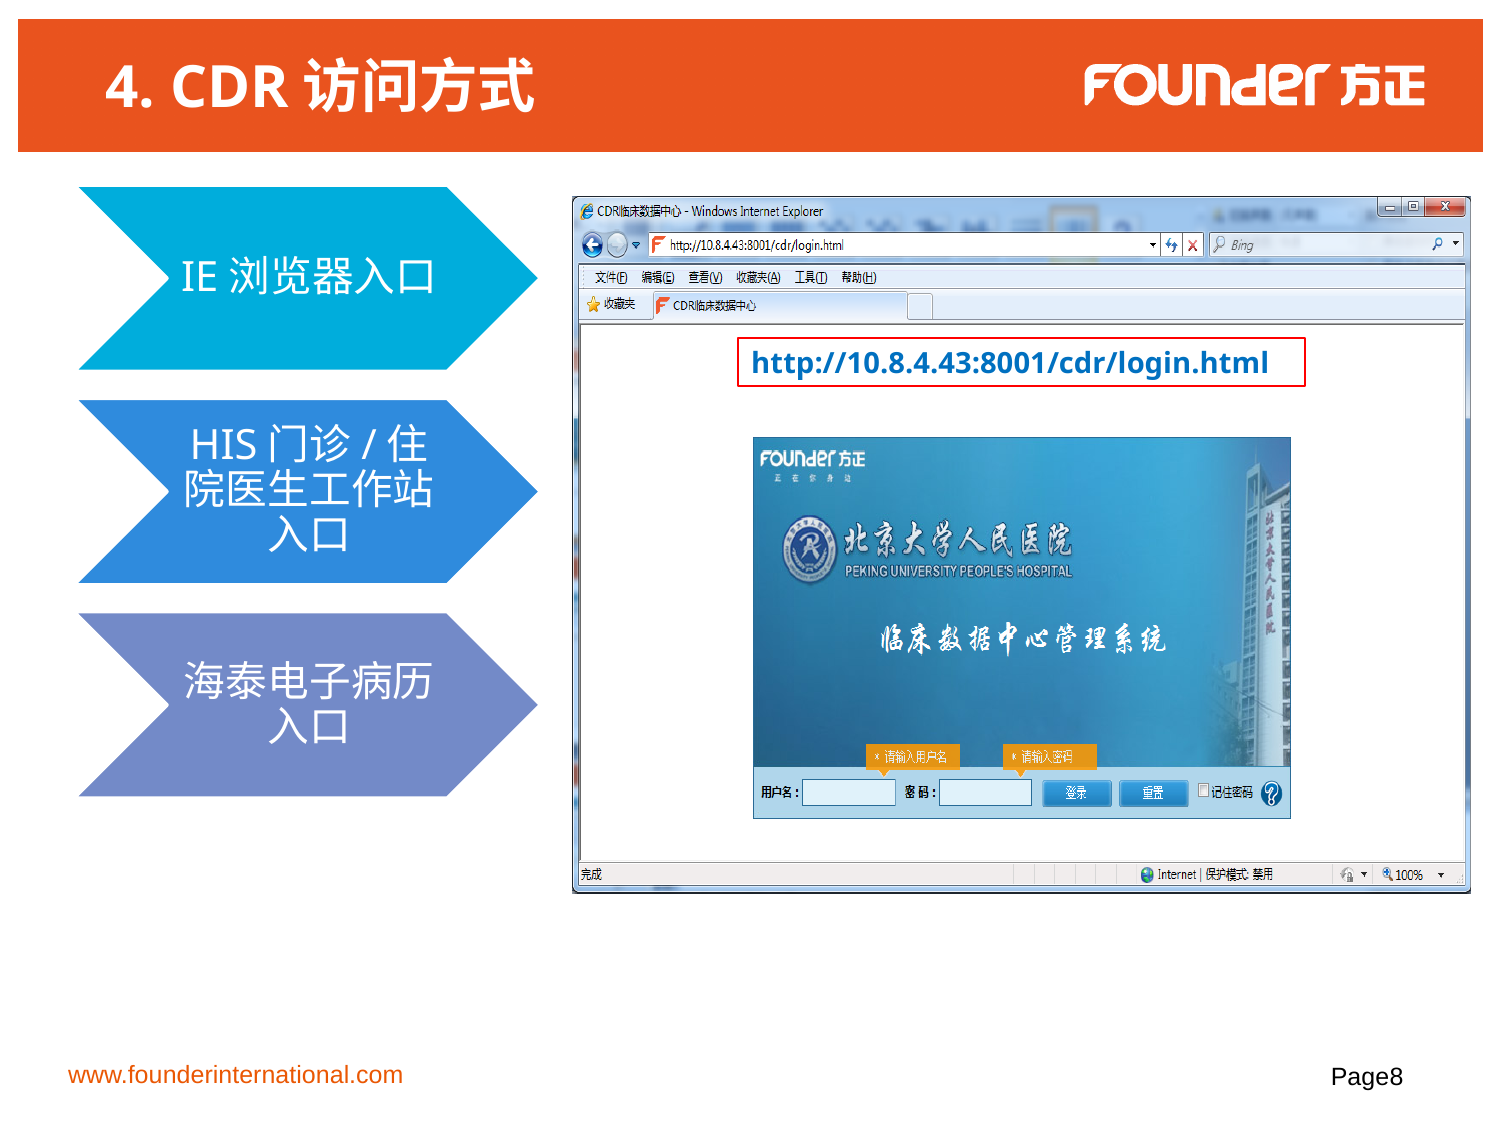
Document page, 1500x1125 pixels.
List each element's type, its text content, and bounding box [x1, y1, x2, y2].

slide_number Page8 [1275, 1053, 1460, 1125]
footer www.founderinternational.com [52, 1051, 529, 1125]
title 4. CDR访问方式 [90, 30, 1278, 138]
picture [572, 195, 1471, 894]
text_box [29, 184, 585, 799]
